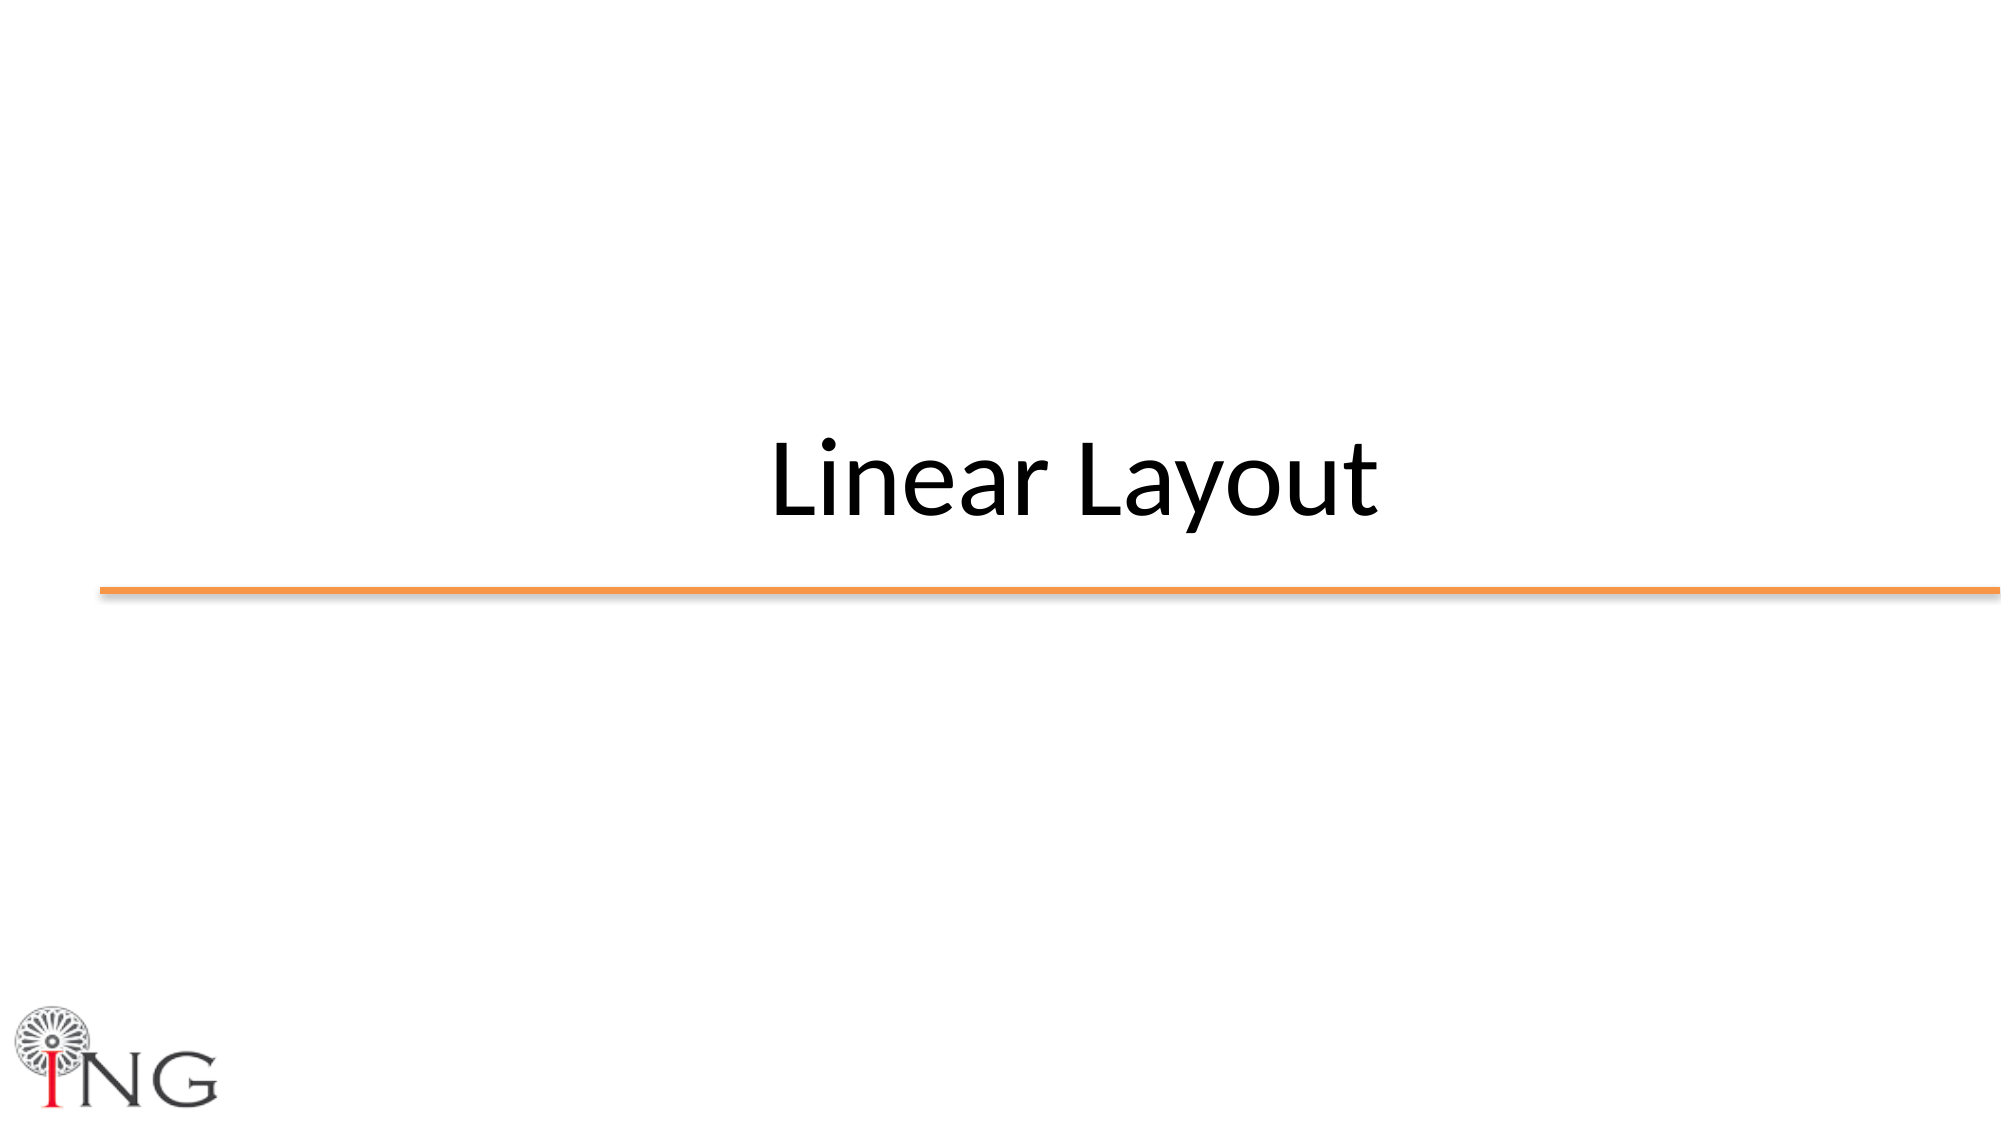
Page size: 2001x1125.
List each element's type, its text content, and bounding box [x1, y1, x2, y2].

title Linear Layout [150, 349, 1850, 591]
picture [0, 987, 244, 1125]
